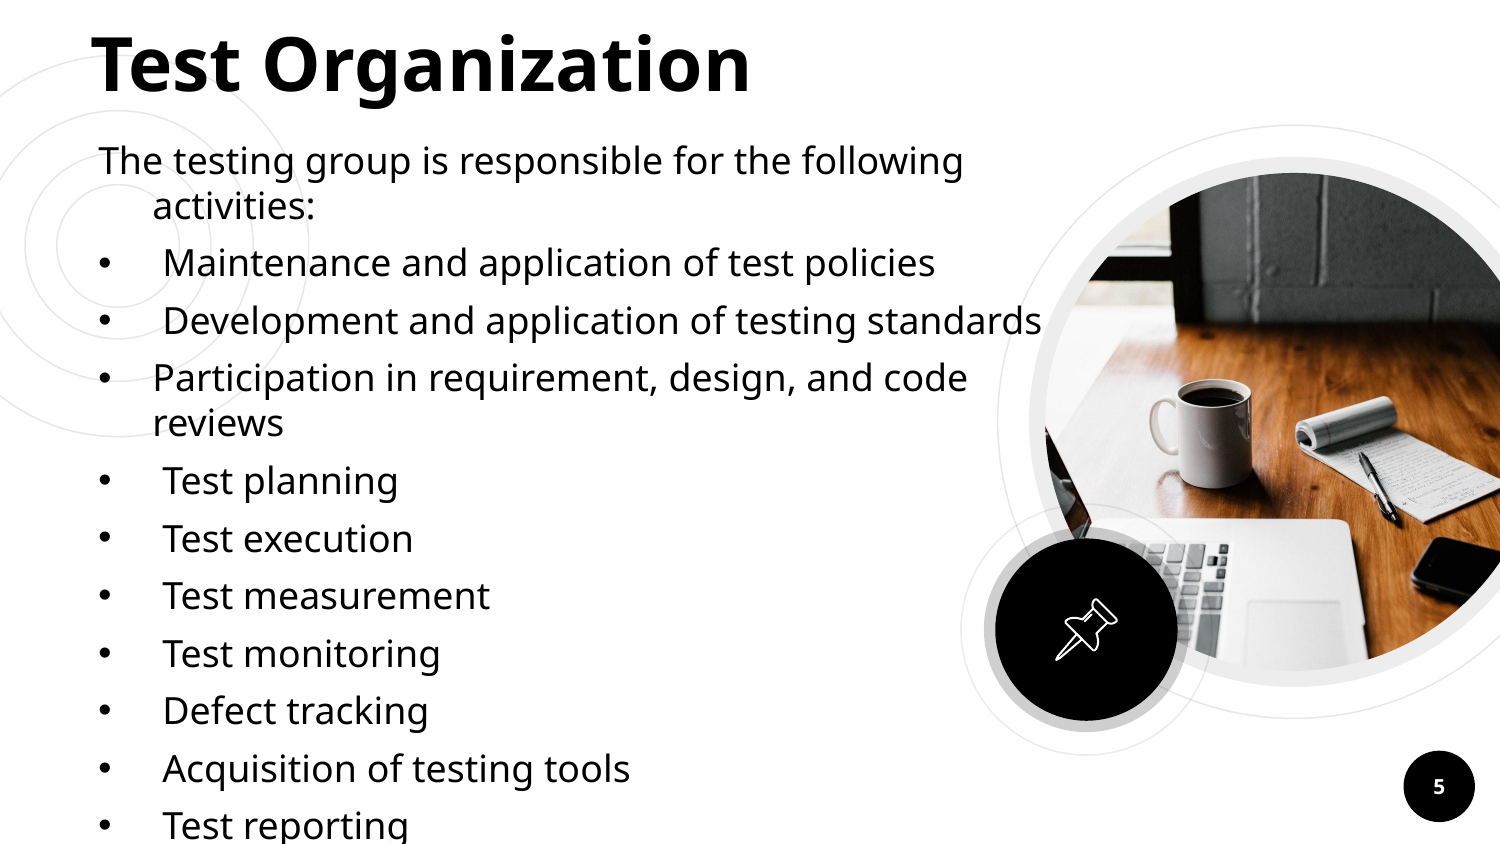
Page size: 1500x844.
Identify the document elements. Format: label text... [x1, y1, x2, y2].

picture [1045, 172, 1500, 671]
title Test Organization [75, 34, 932, 121]
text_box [1055, 599, 1117, 661]
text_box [959, 503, 1213, 757]
list The testing group is responsible for the following activities: Maintenance and application of test policies Development and application of testing standards Participation in requirement, design, and code reviews Test planning Test execution Test measurement Test monitoring Defect tracking Acquisition of testing tools Test reporting [62, 121, 1075, 751]
slide_number 5 [1403, 750, 1475, 823]
